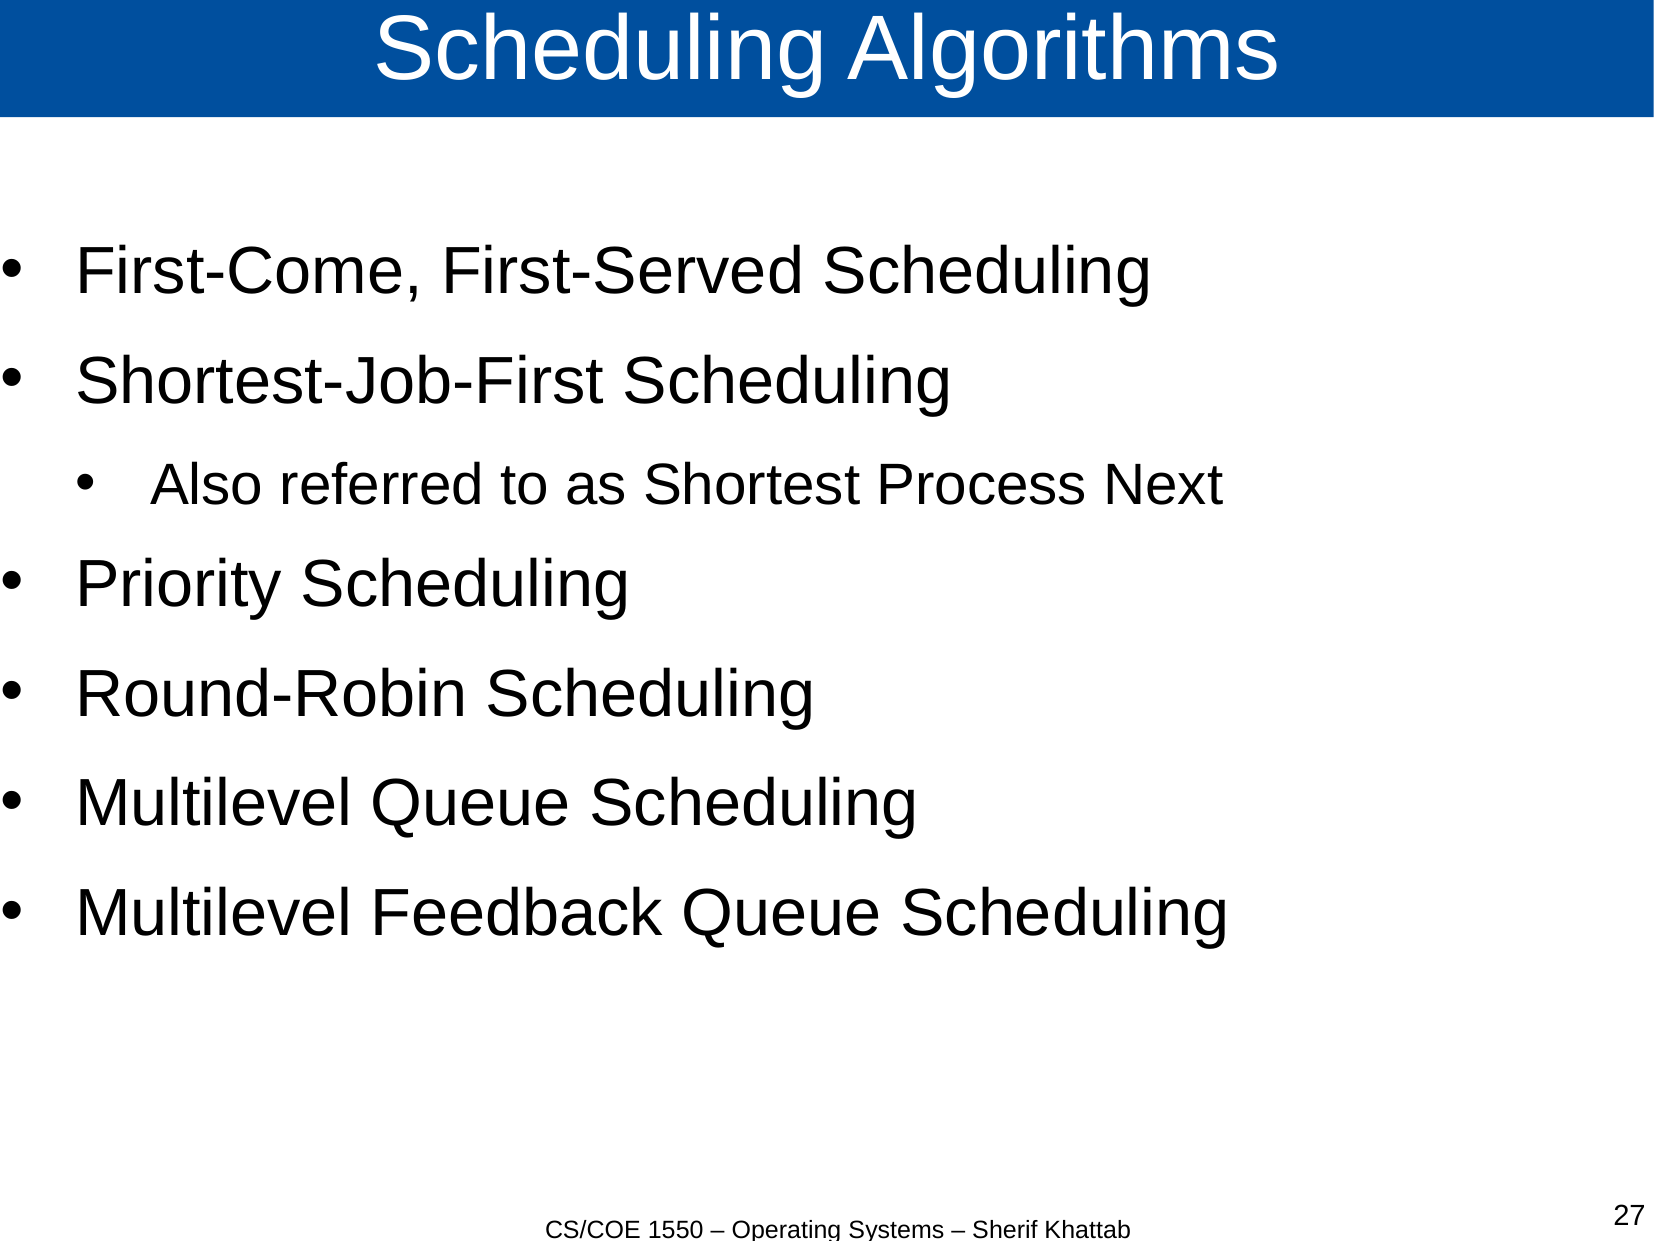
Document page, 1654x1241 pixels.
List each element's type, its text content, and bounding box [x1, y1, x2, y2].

slide_number 27 [1265, 1198, 1647, 1241]
title Scheduling Algorithms [0, 0, 1654, 117]
list First-Come, First-Served Scheduling Shortest-Job-First Scheduling Also referred to as Shortest Process Next Priority Scheduling Round-Robin Scheduling Multilevel Queue Scheduling Multilevel Feedback Queue Scheduling [0, 117, 1654, 1195]
footer CS/COE 1550 – Operating Systems – Sherif Khattab [460, 1190, 1217, 1241]
